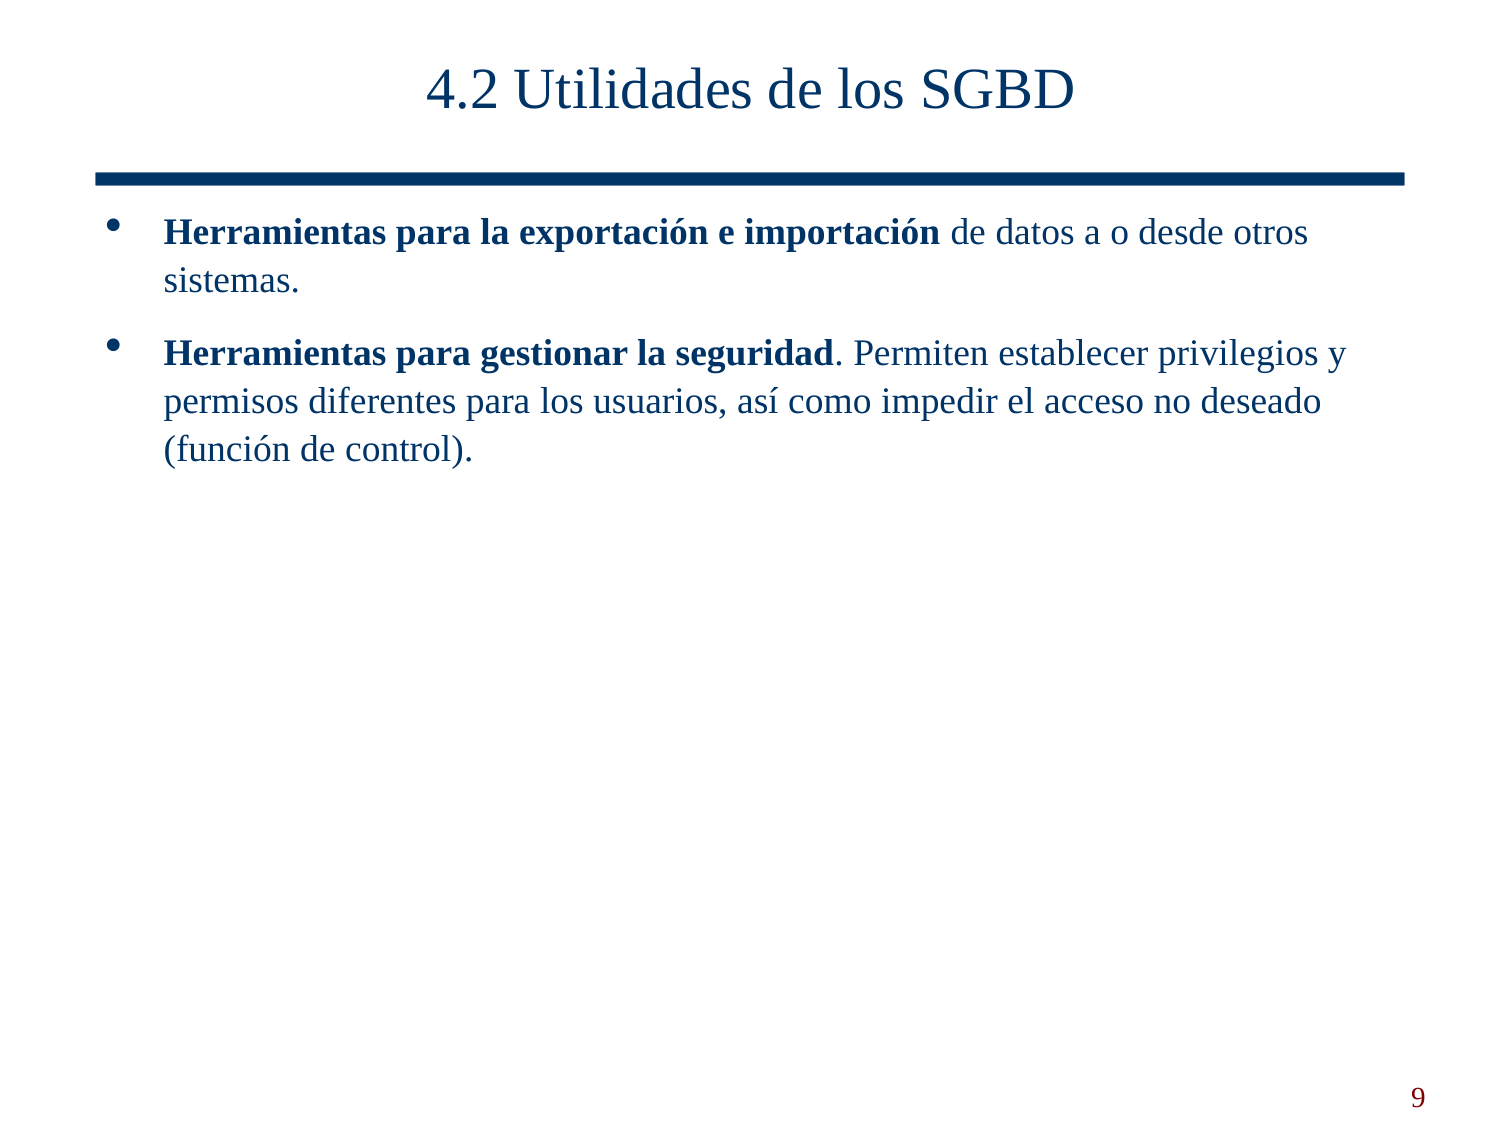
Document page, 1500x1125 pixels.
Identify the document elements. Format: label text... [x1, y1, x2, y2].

title 4.2 Utilidades de los SGBD [90, 20, 1412, 161]
list Herramientas para la exportación e importación de datos a o desde otros sistemas. Herramientas para gestionar la seguridad. Permiten establecer privilegios y permisos diferentes para los usuarios, así como impedir el acceso no deseado (función de control). [92, 196, 1398, 1083]
slide_number 9 [1080, 1045, 1442, 1122]
